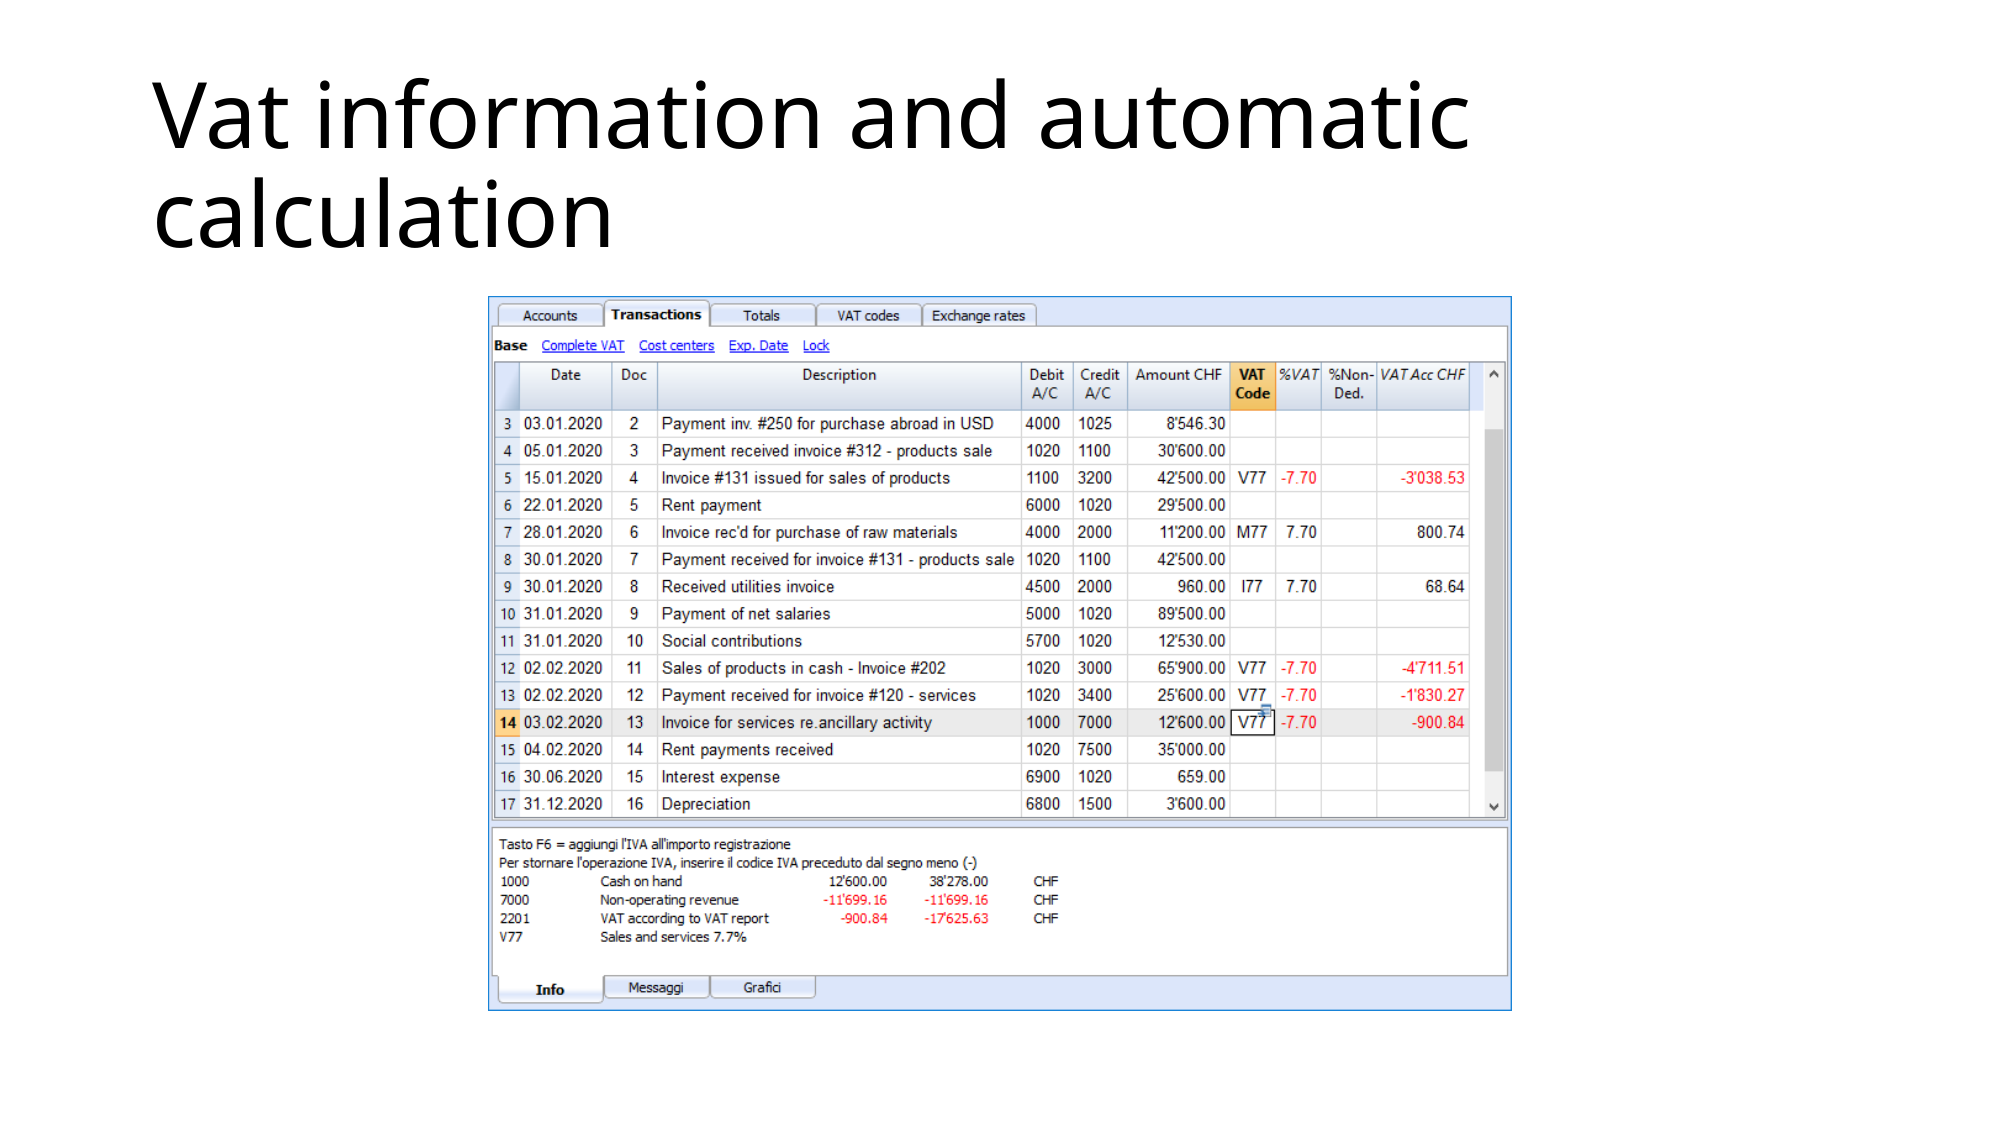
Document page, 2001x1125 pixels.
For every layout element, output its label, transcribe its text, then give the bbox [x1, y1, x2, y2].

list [488, 296, 1512, 1011]
title Vat information and automatic calculation [137, 59, 1863, 278]
